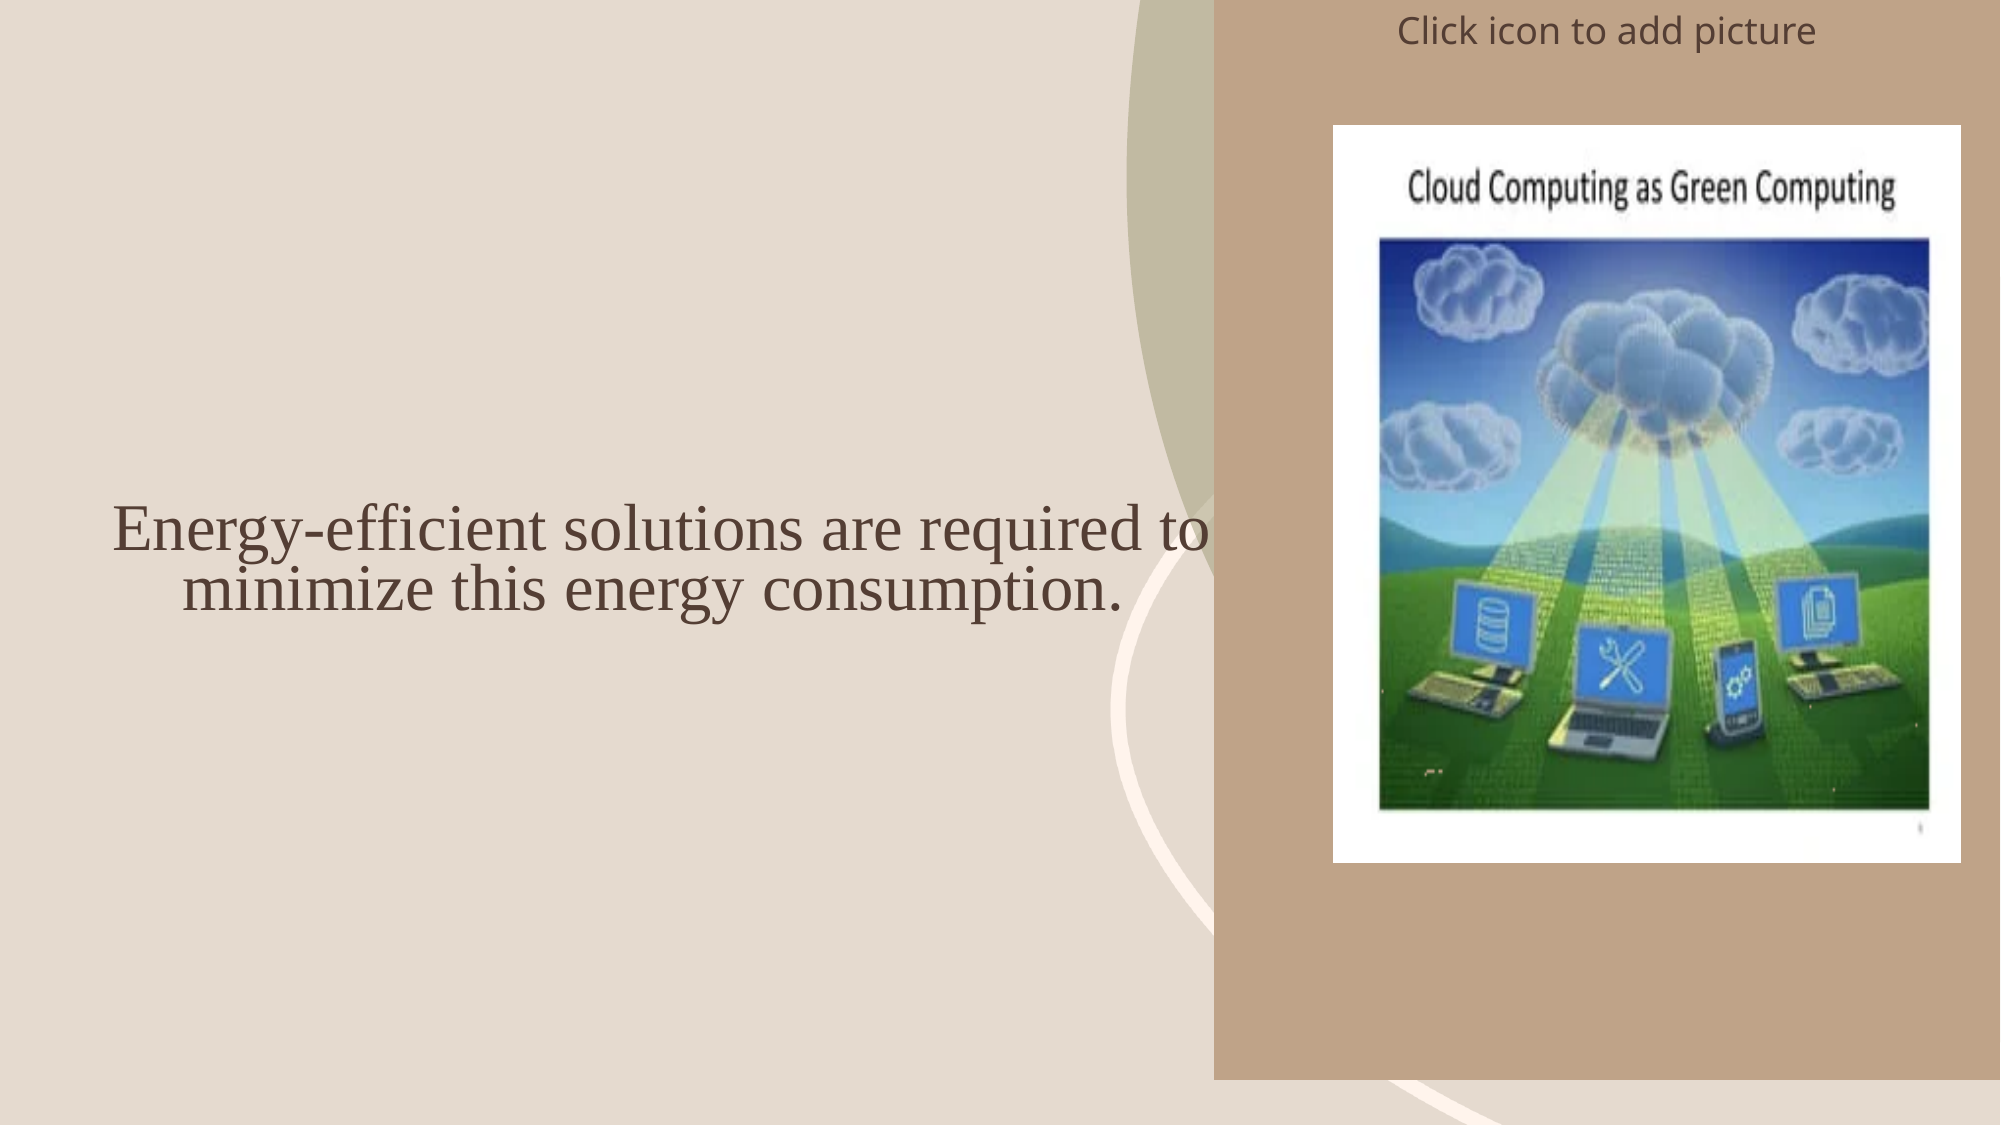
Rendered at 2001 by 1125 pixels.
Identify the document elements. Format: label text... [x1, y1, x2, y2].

text_box [975, 537, 1025, 588]
title Energy-efficient solutions are required to minimize this energy consumption. [67, 149, 1214, 975]
picture [1110, 0, 2000, 1125]
